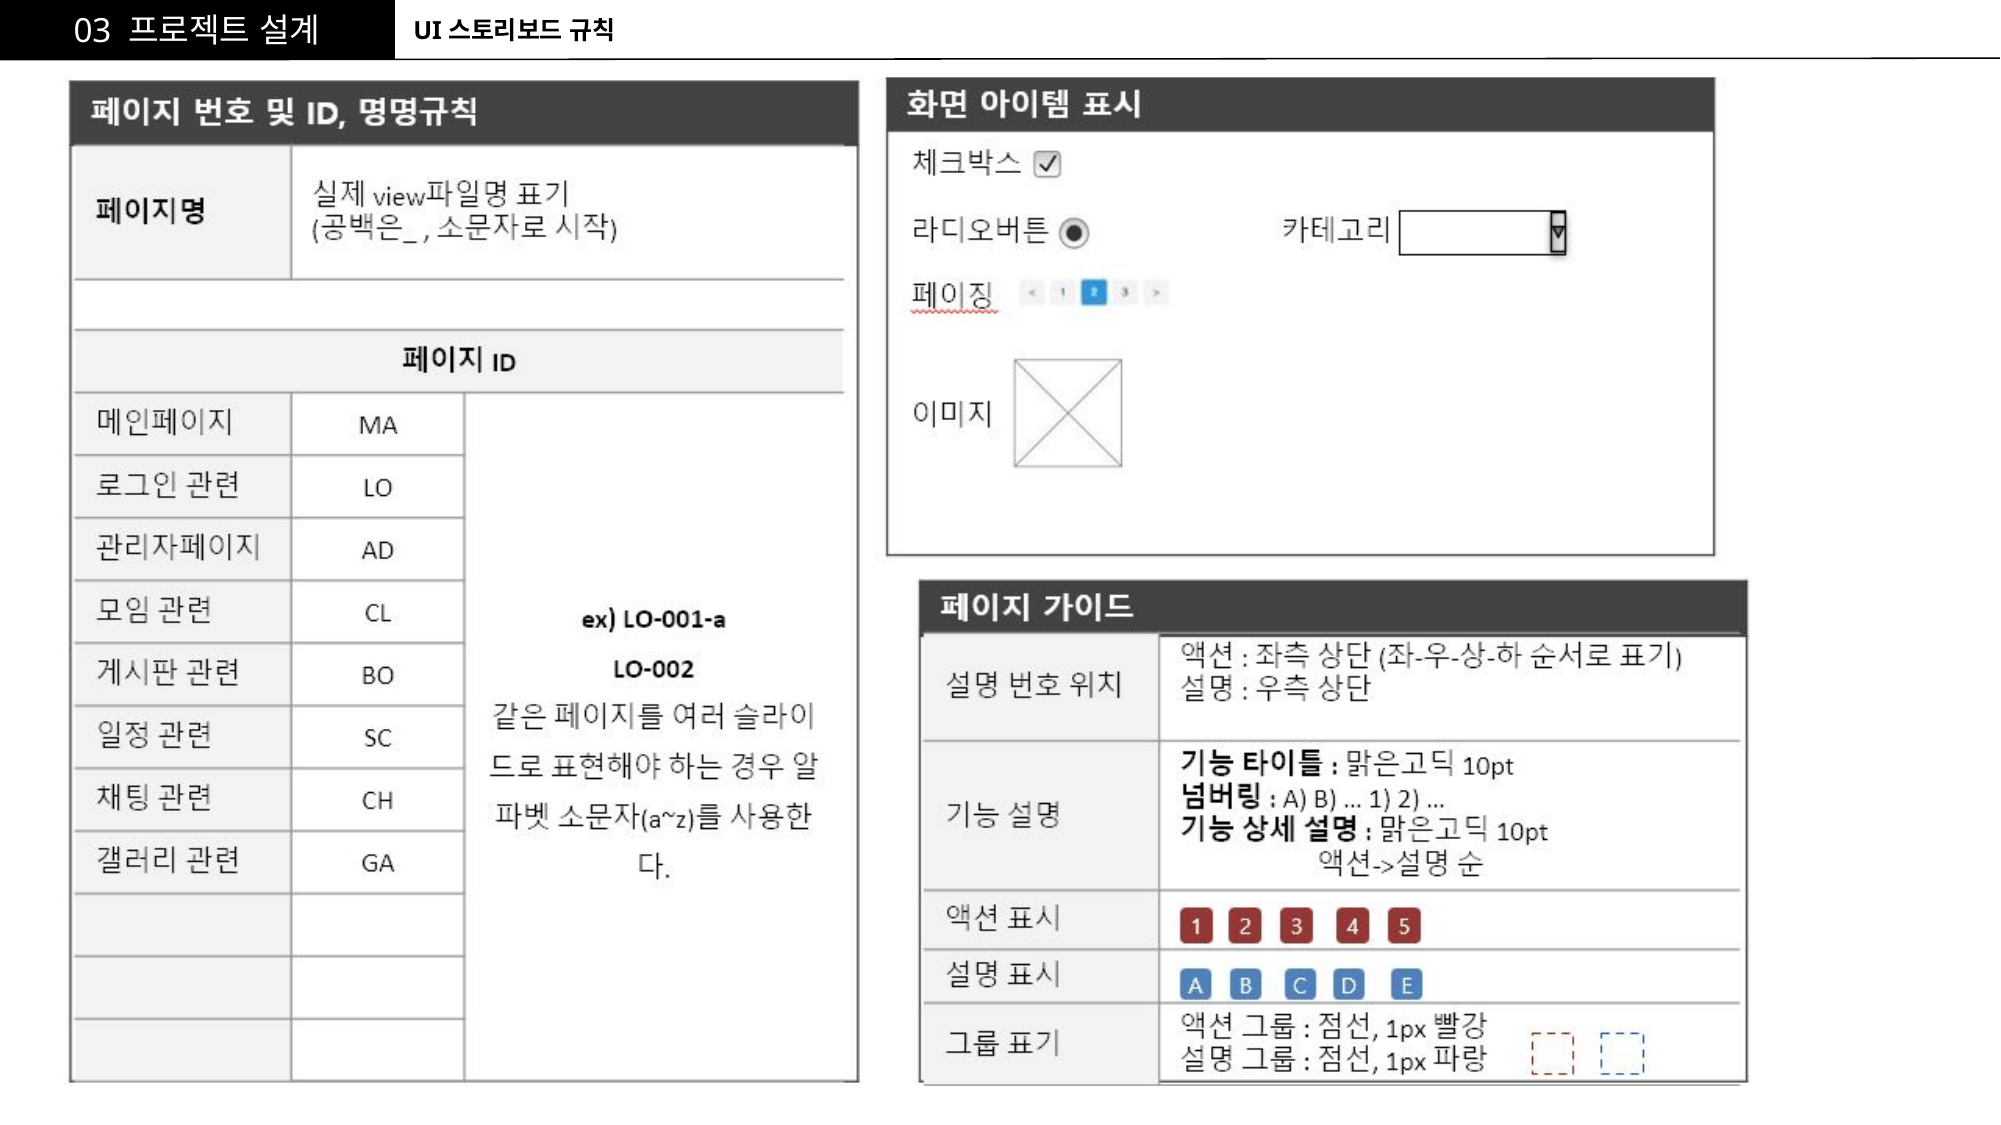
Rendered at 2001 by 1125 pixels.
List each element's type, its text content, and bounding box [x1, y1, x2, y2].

text_box 03 프로젝트 설계 [0, 0, 395, 57]
picture [63, 76, 1769, 1086]
text_box UI스토리보드 규칙 [398, 7, 849, 53]
